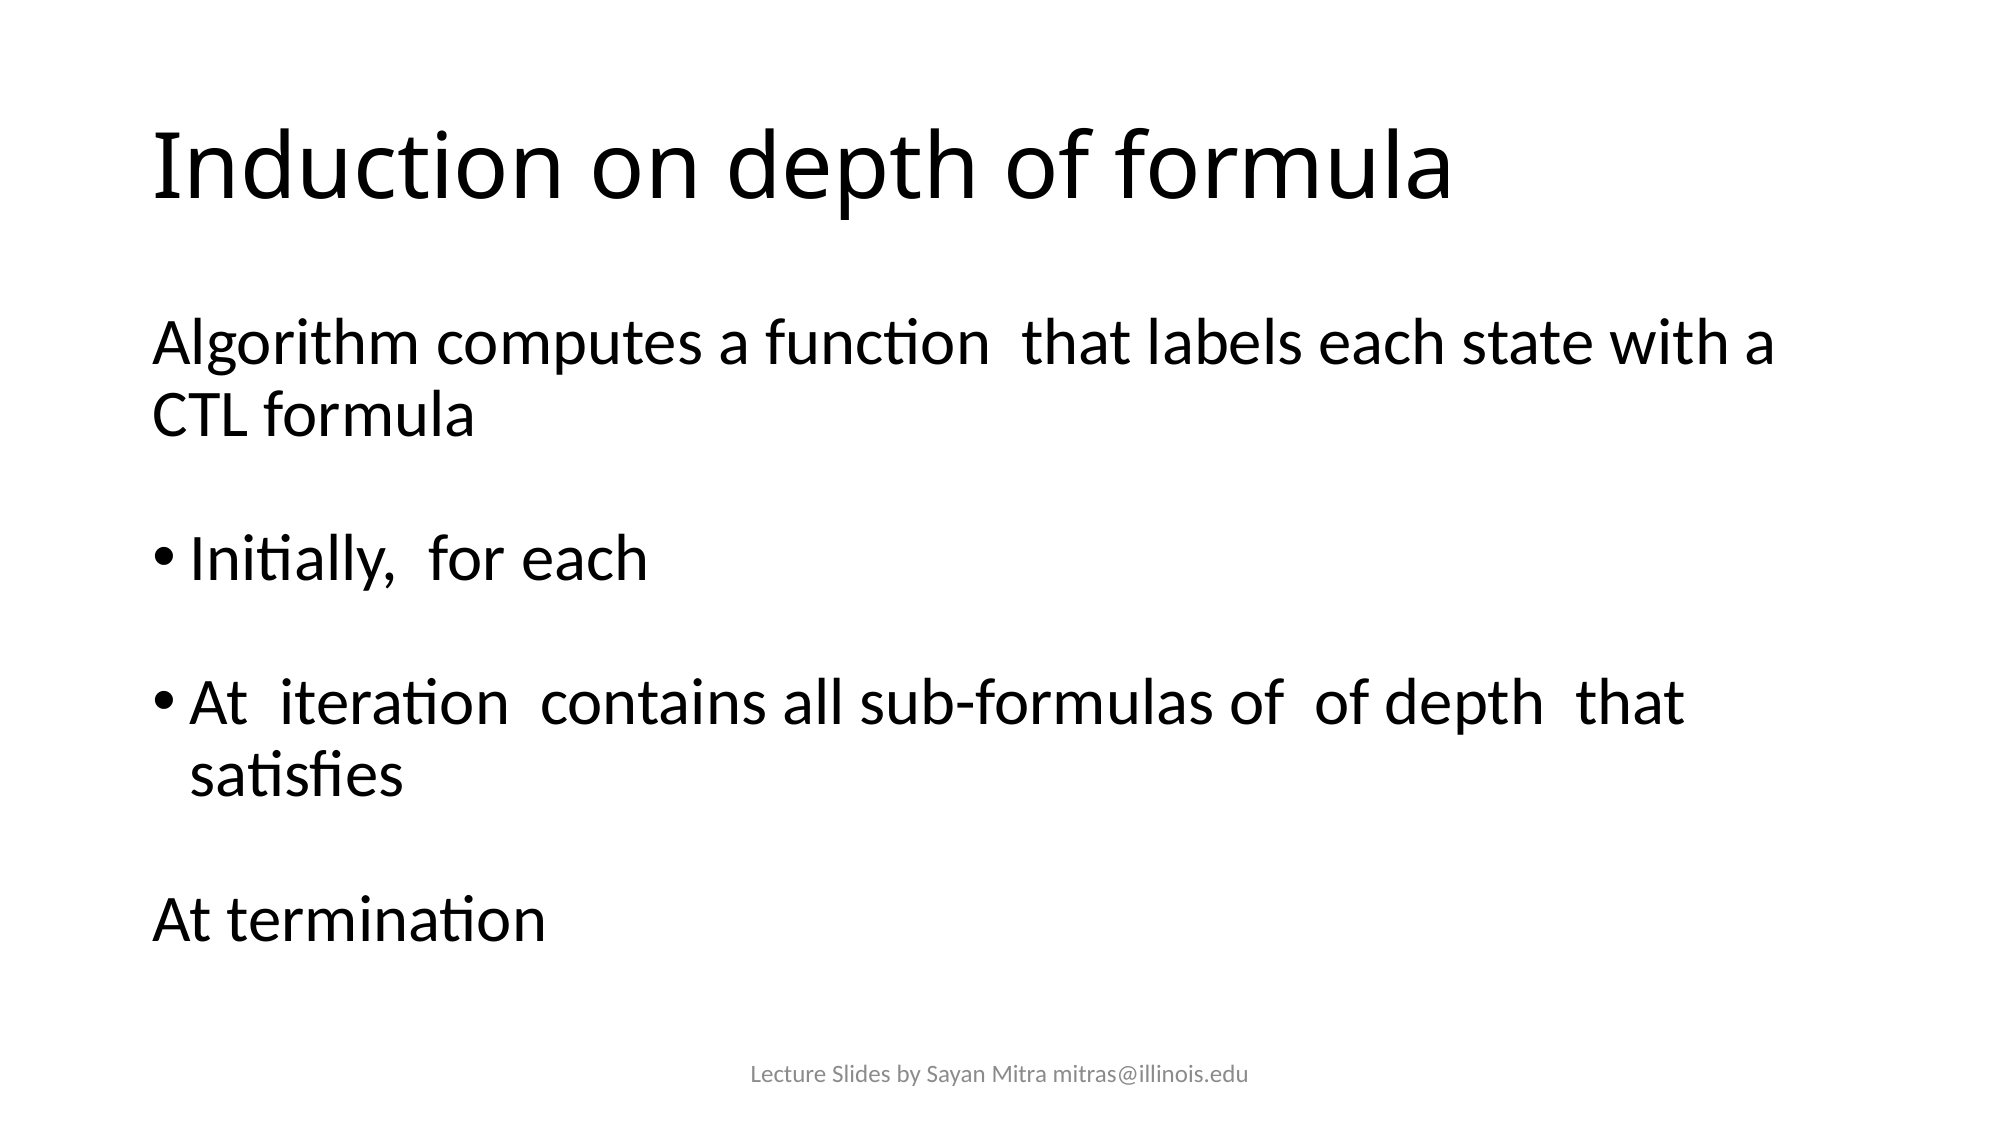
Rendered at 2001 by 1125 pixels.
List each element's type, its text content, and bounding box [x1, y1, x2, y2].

footer Lecture Slides by Sayan Mitra mitras@illinois.edu [662, 1042, 1338, 1103]
title Induction on depth of formula [137, 59, 1863, 278]
